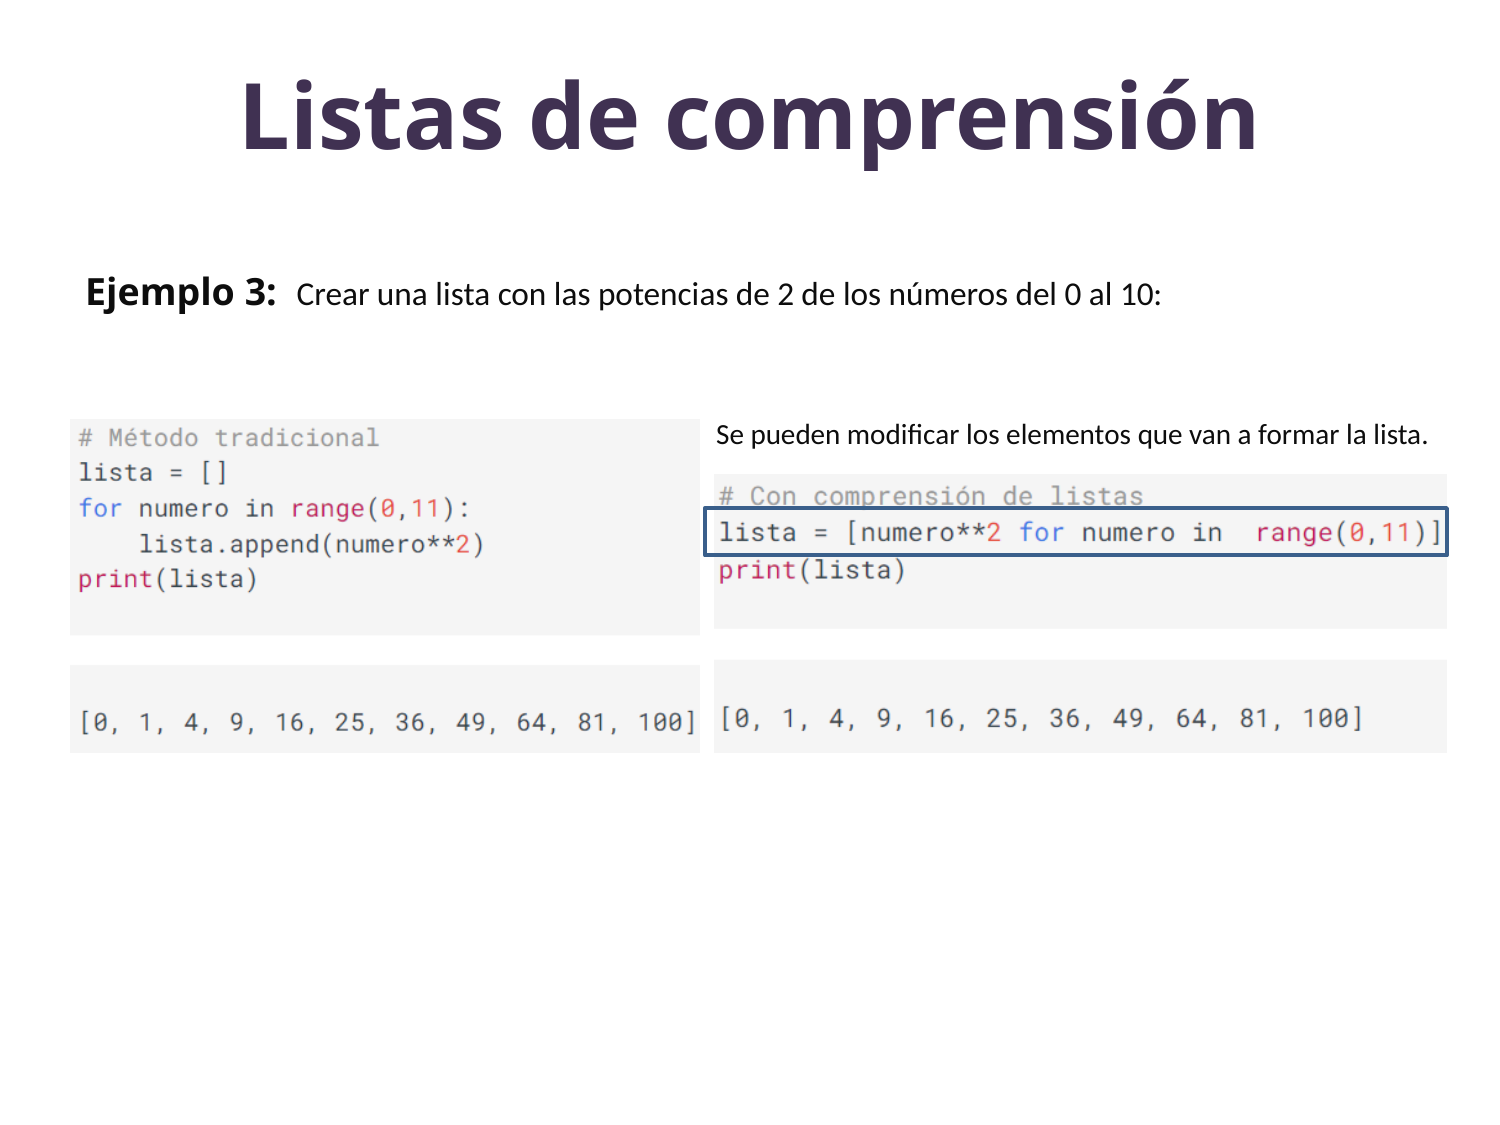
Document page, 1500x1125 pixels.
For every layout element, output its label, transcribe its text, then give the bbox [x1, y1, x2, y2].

text_box Ejemplo 3: Crear una lista con las potencias de 2 de los números del 0 al 10: [70, 260, 1358, 320]
picture [70, 419, 700, 753]
text_box [704, 506, 709, 557]
title Listas de comprensión [75, 19, 1425, 207]
text_box Se pueden modificar los elementos que van a formar la lista. [701, 397, 1466, 458]
picture [714, 474, 1448, 753]
